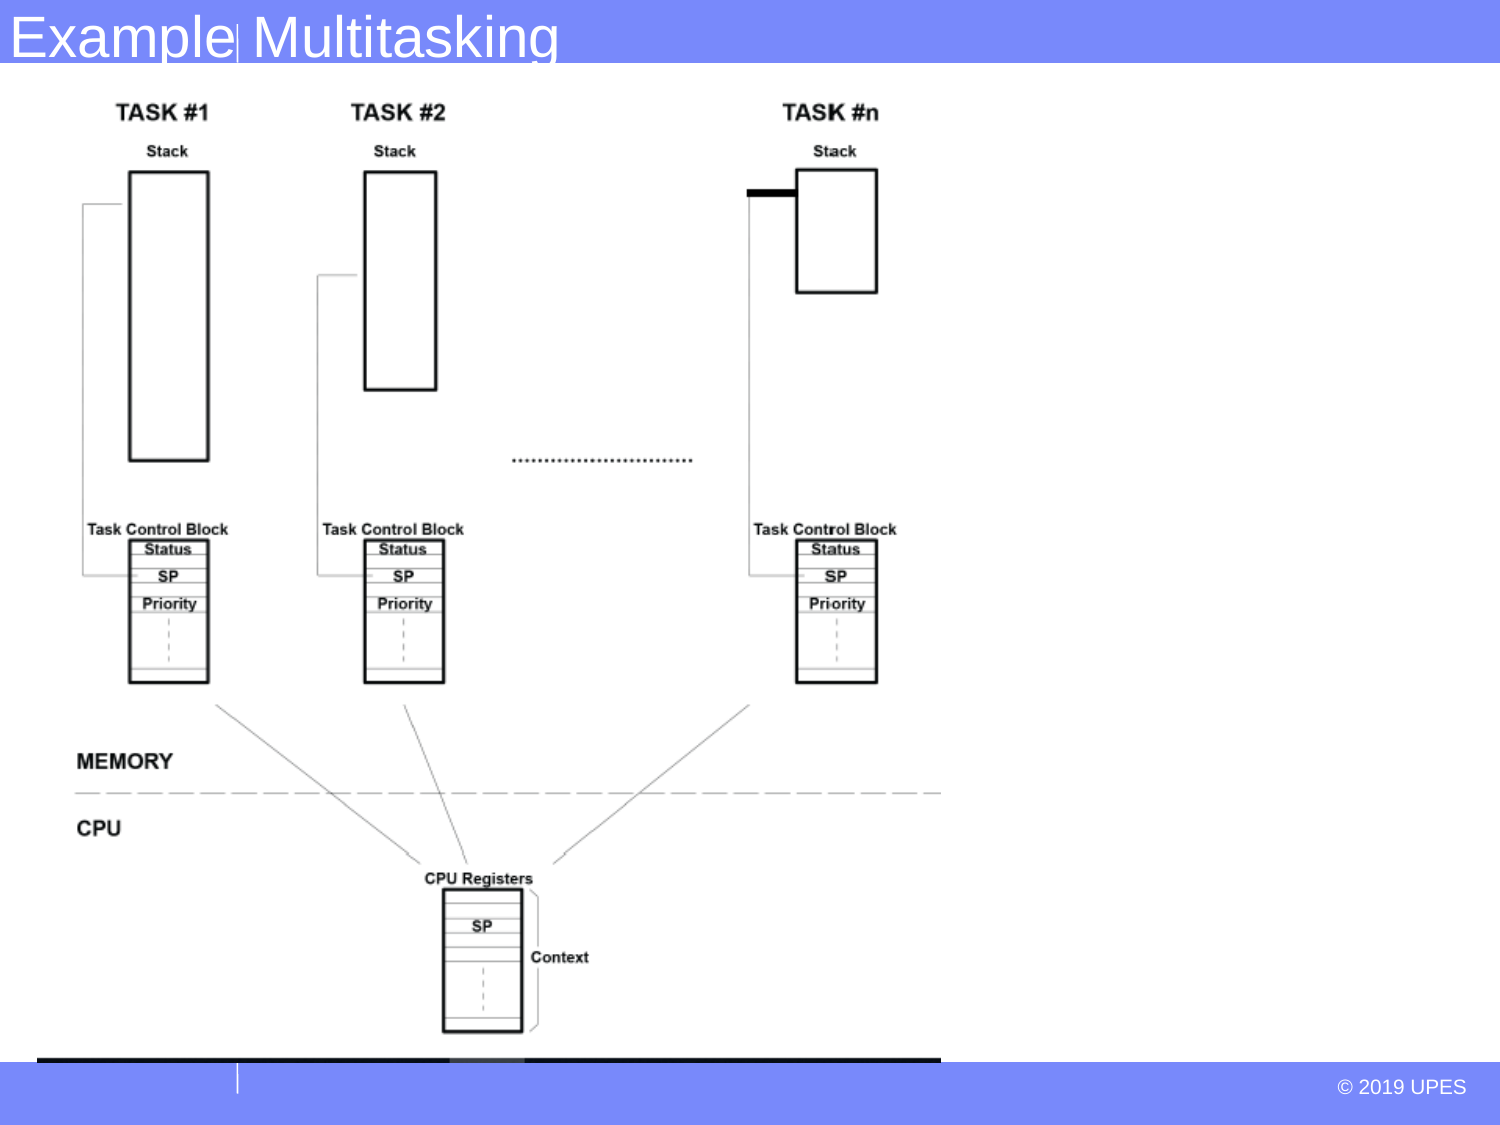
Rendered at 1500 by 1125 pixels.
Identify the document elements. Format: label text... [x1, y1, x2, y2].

picture [37, 80, 941, 1063]
title Example Multitasking [0, 0, 1433, 82]
